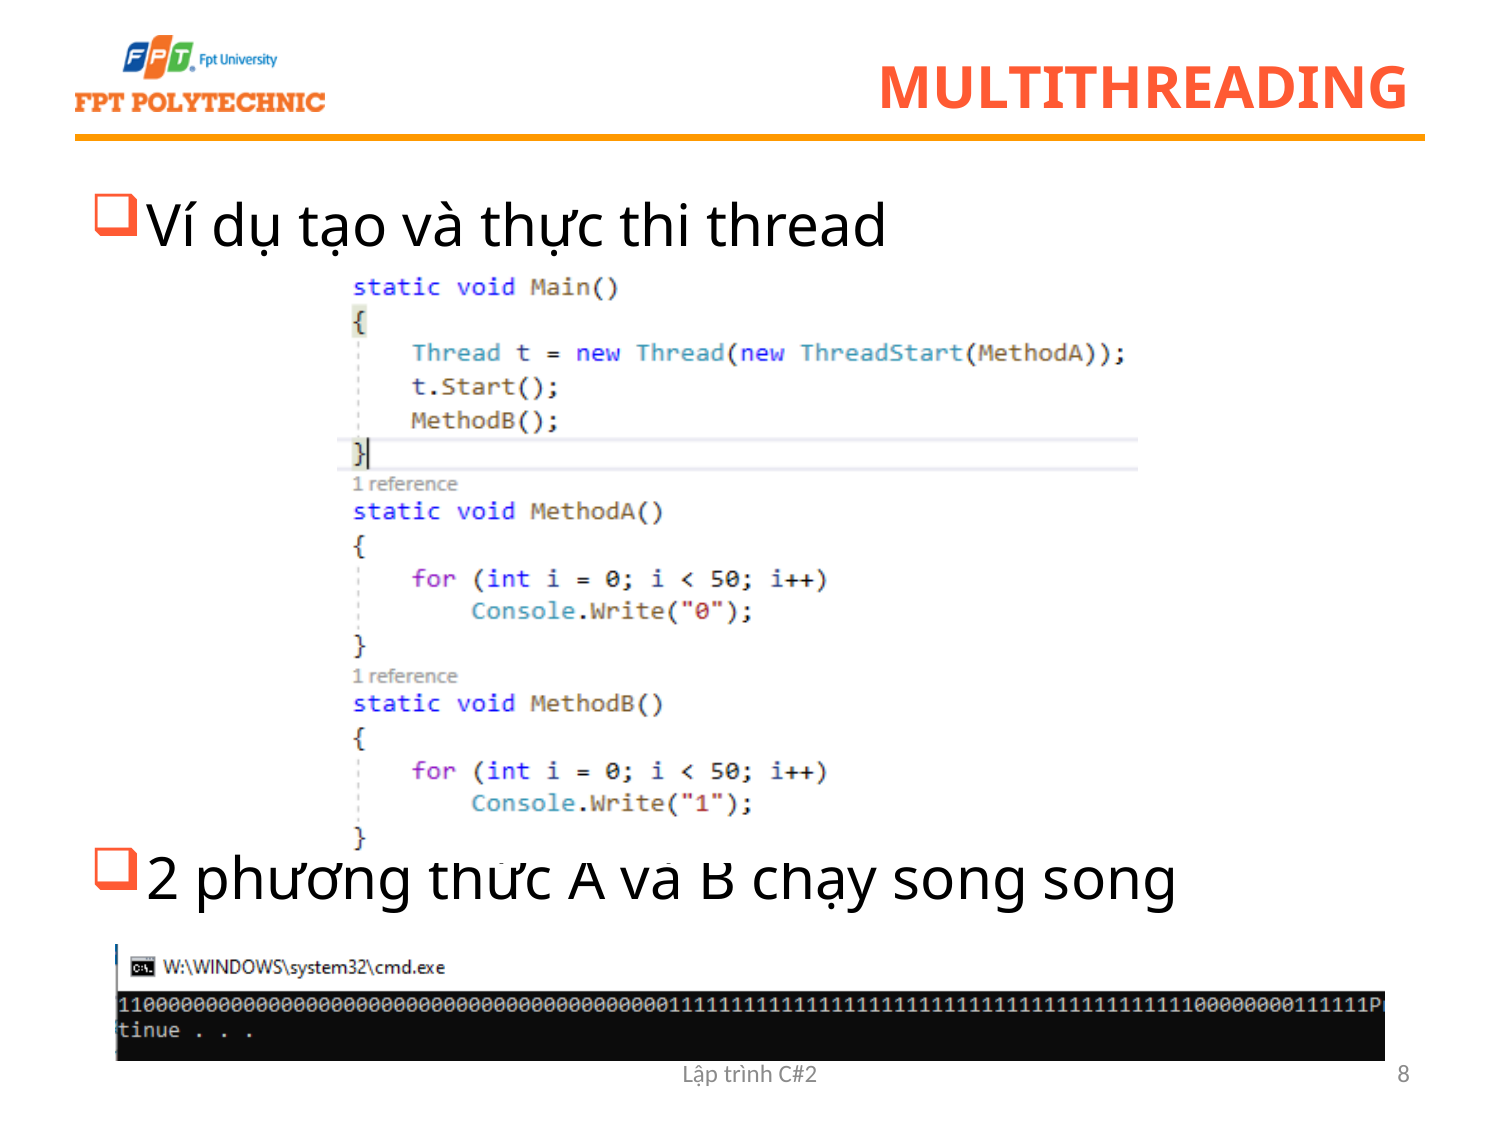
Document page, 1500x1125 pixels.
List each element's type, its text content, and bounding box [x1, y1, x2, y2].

footer Lập trình C#2 [512, 1068, 988, 1103]
picture [75, 35, 325, 112]
list Ví dụ tạo và thực thi thread 2 phương thức A và B chạy song song [75, 180, 1425, 1043]
slide_number 8 [1074, 1043, 1425, 1103]
picture [337, 274, 1138, 863]
title Multithreading [337, 45, 1425, 125]
picture [115, 944, 1385, 1061]
